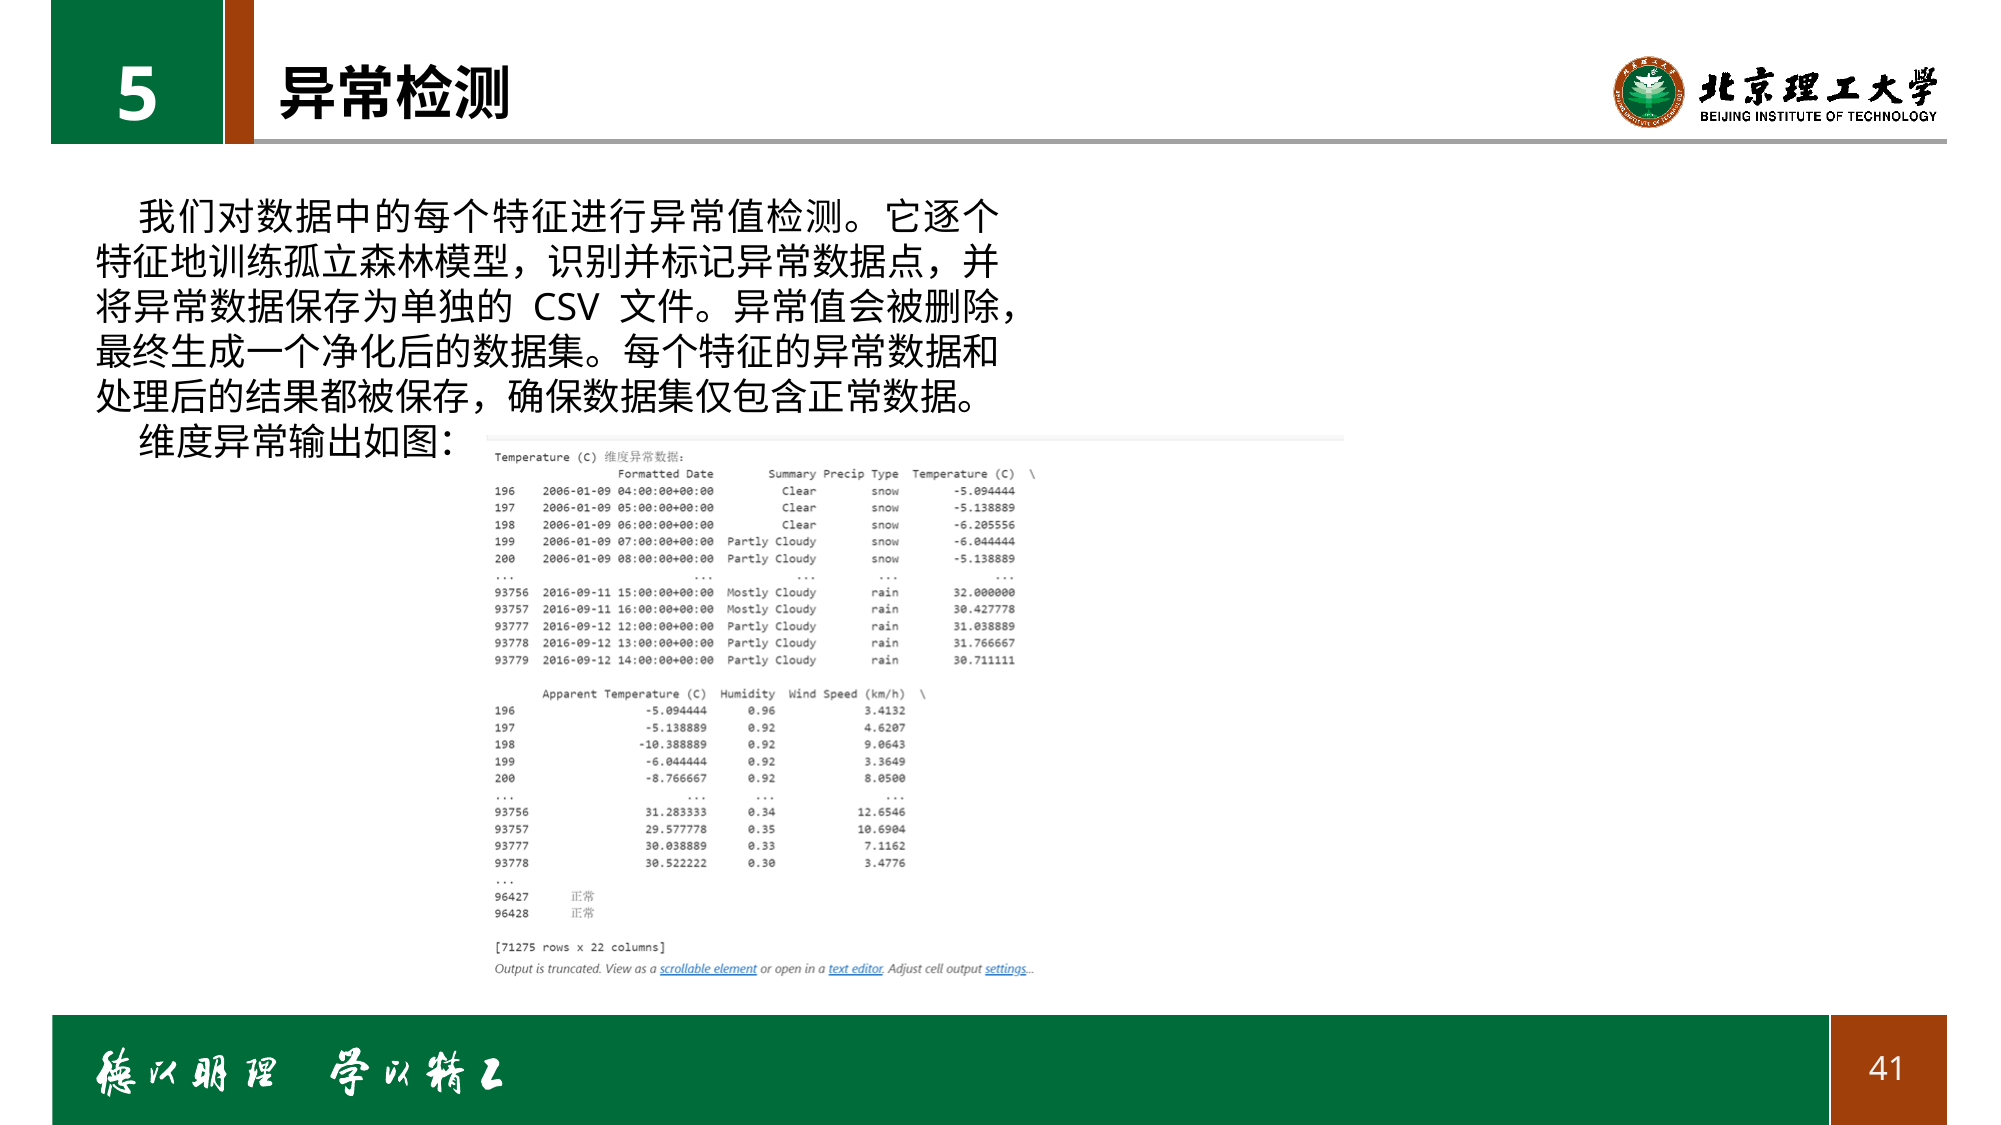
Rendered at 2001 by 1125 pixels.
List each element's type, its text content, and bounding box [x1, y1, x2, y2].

text_box 5 [58, 38, 218, 144]
picture [478, 435, 1344, 992]
title 异常检测 [263, 56, 1682, 136]
text_box 我们对数据中的每个特征进行异常值检测。它逐个特征地训练孤立森林模型，识别并标记异常数据点，并将异常数据保存为单独的 CSV 文件。异常值会被删除，最终生成一个净化后的数据集。每个特征的异常数据和处理后的结果都被保存，确保数据集仅包含正常数据。 维度异常输出如图： [95, 185, 1016, 386]
picture [1682, 56, 1937, 128]
